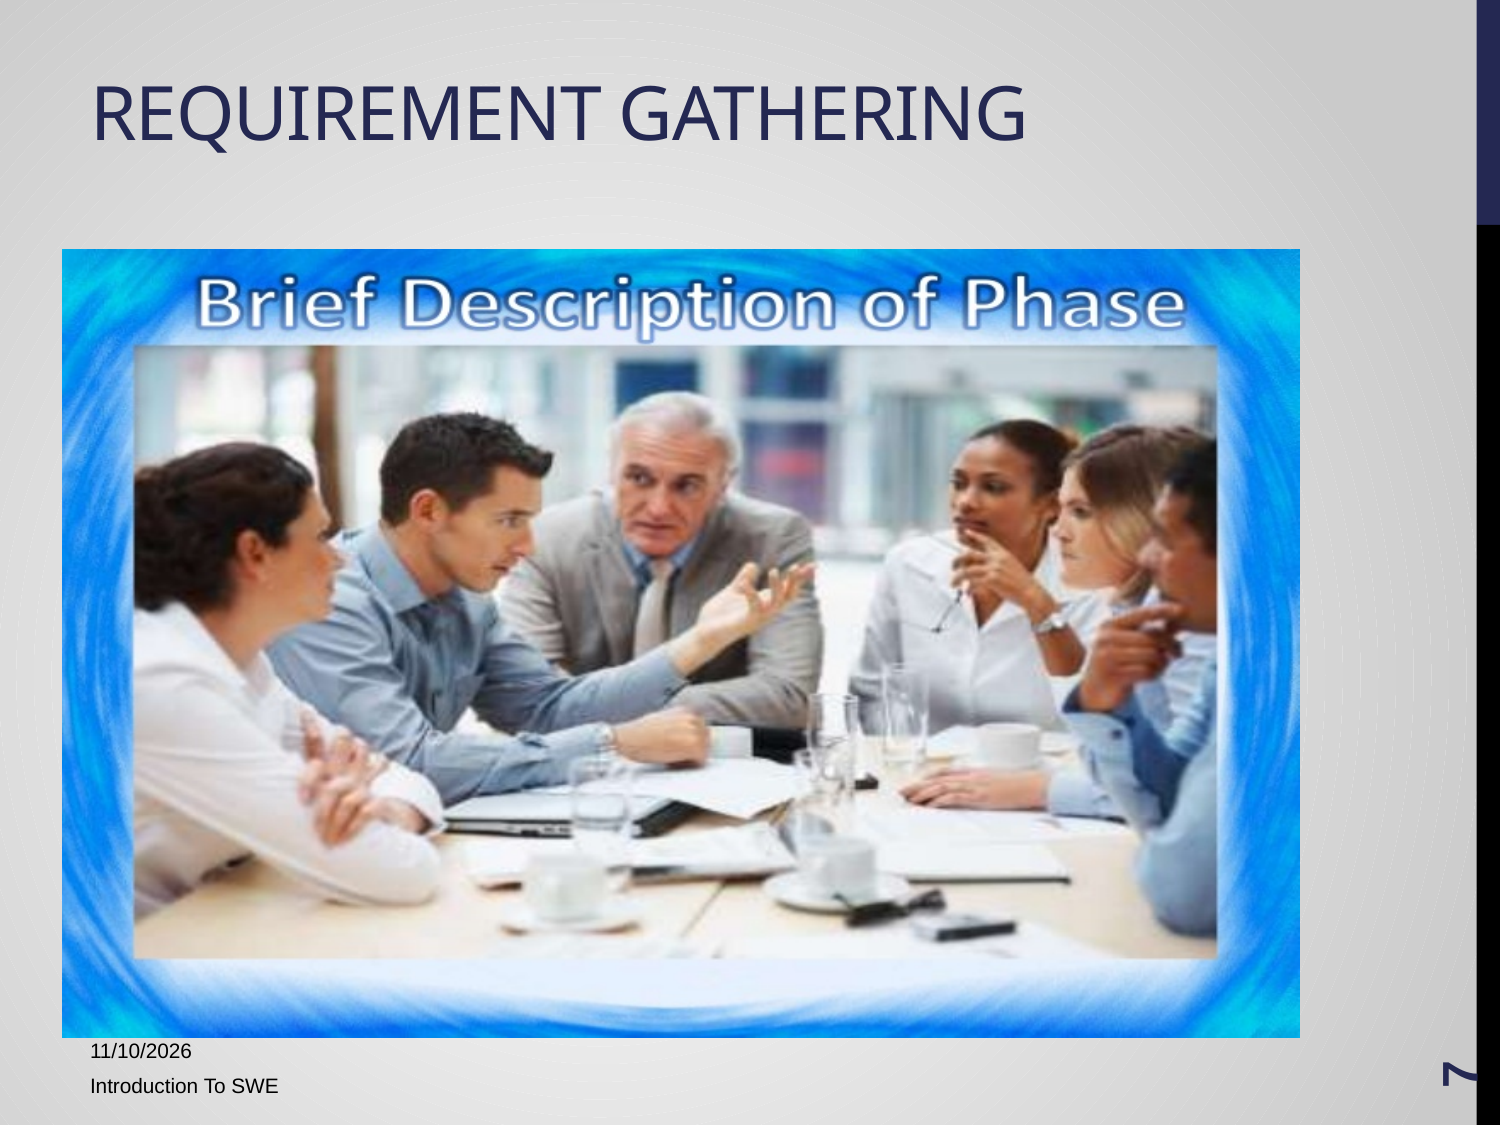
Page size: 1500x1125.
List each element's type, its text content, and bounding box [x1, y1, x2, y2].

footer Introduction To SWE [75, 1065, 638, 1112]
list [61, 249, 1301, 1038]
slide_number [75, 1043, 638, 1063]
slide_number 7 [1427, 887, 1488, 1104]
title Requirement gathering [75, 25, 1338, 163]
